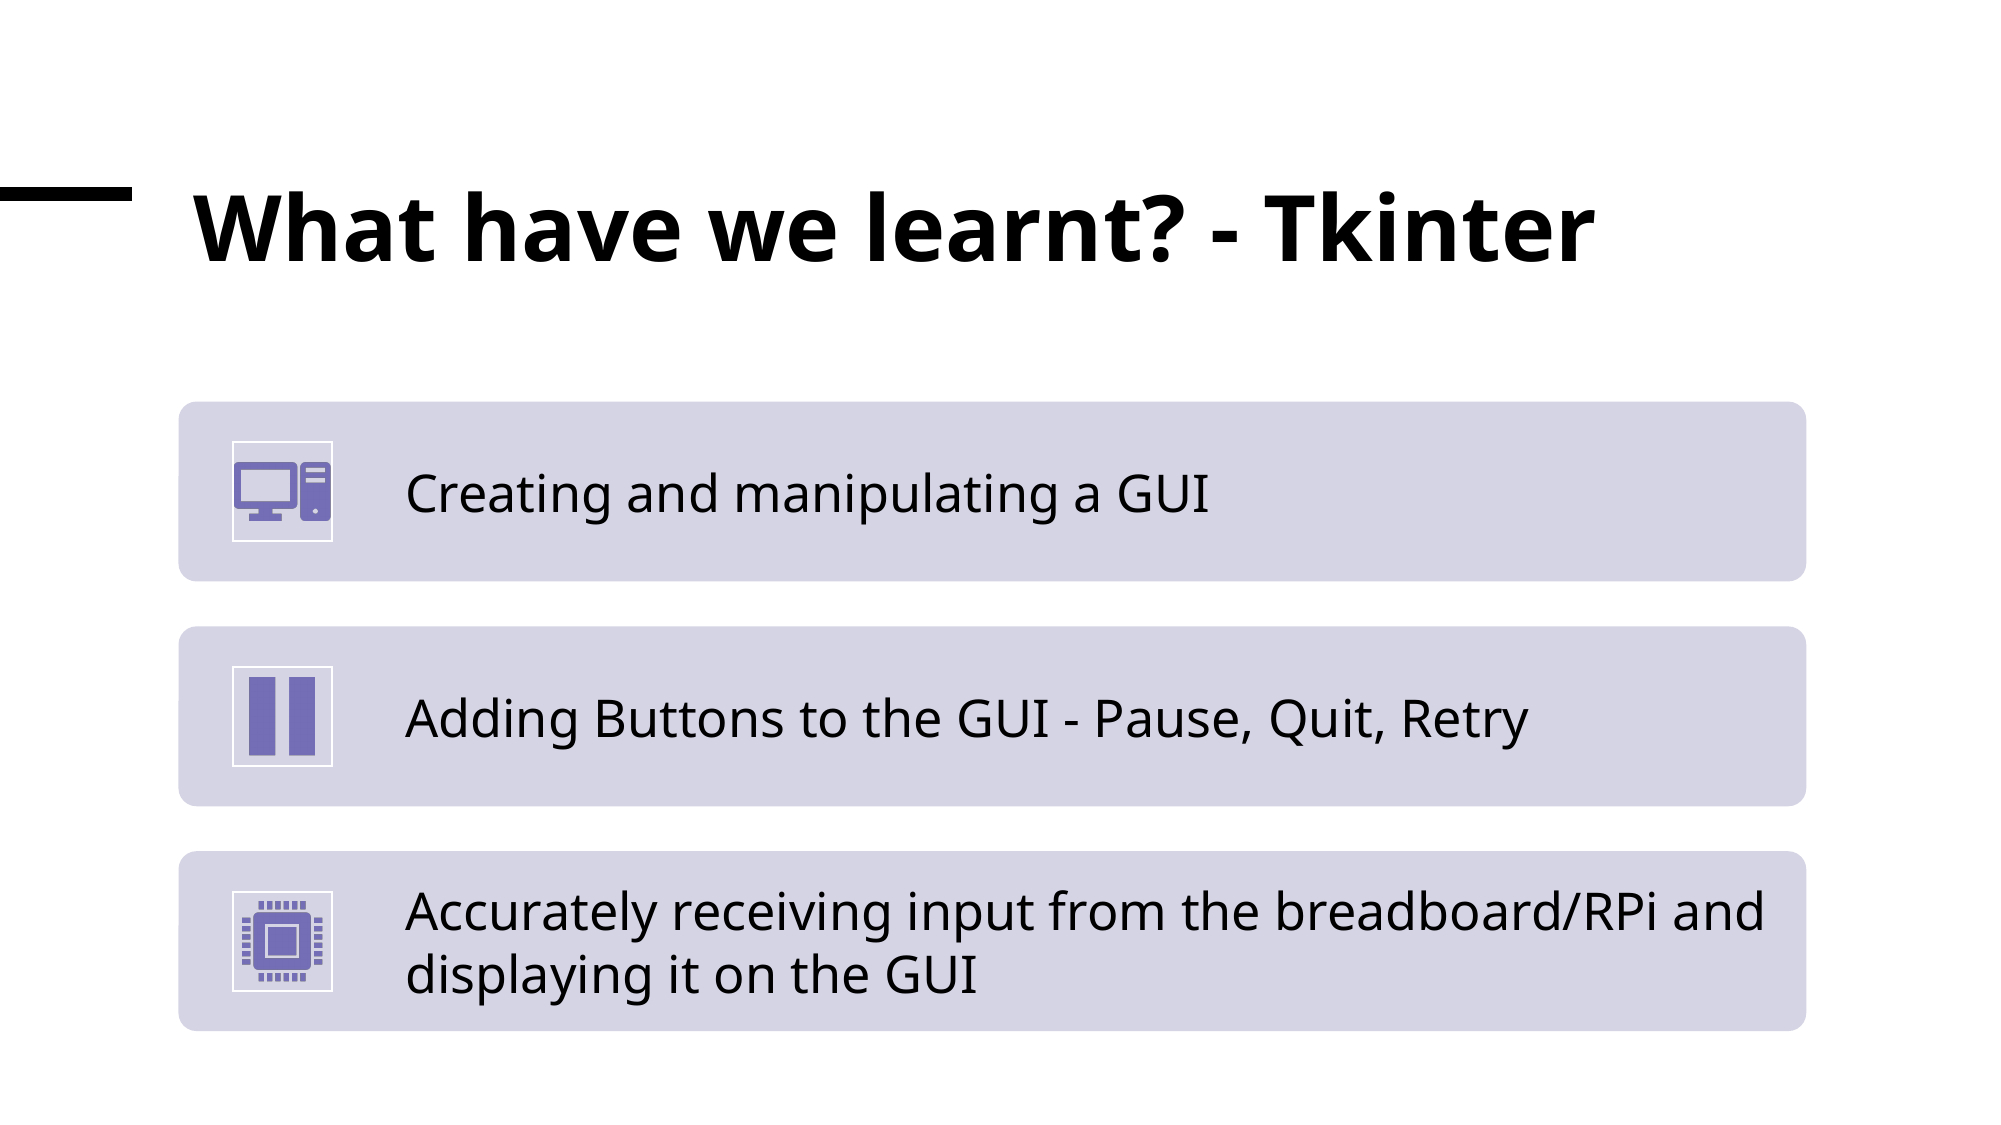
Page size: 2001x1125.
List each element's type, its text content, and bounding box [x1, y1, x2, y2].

title What have we learnt? - Tkinter [178, 178, 1807, 392]
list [178, 401, 1807, 1032]
